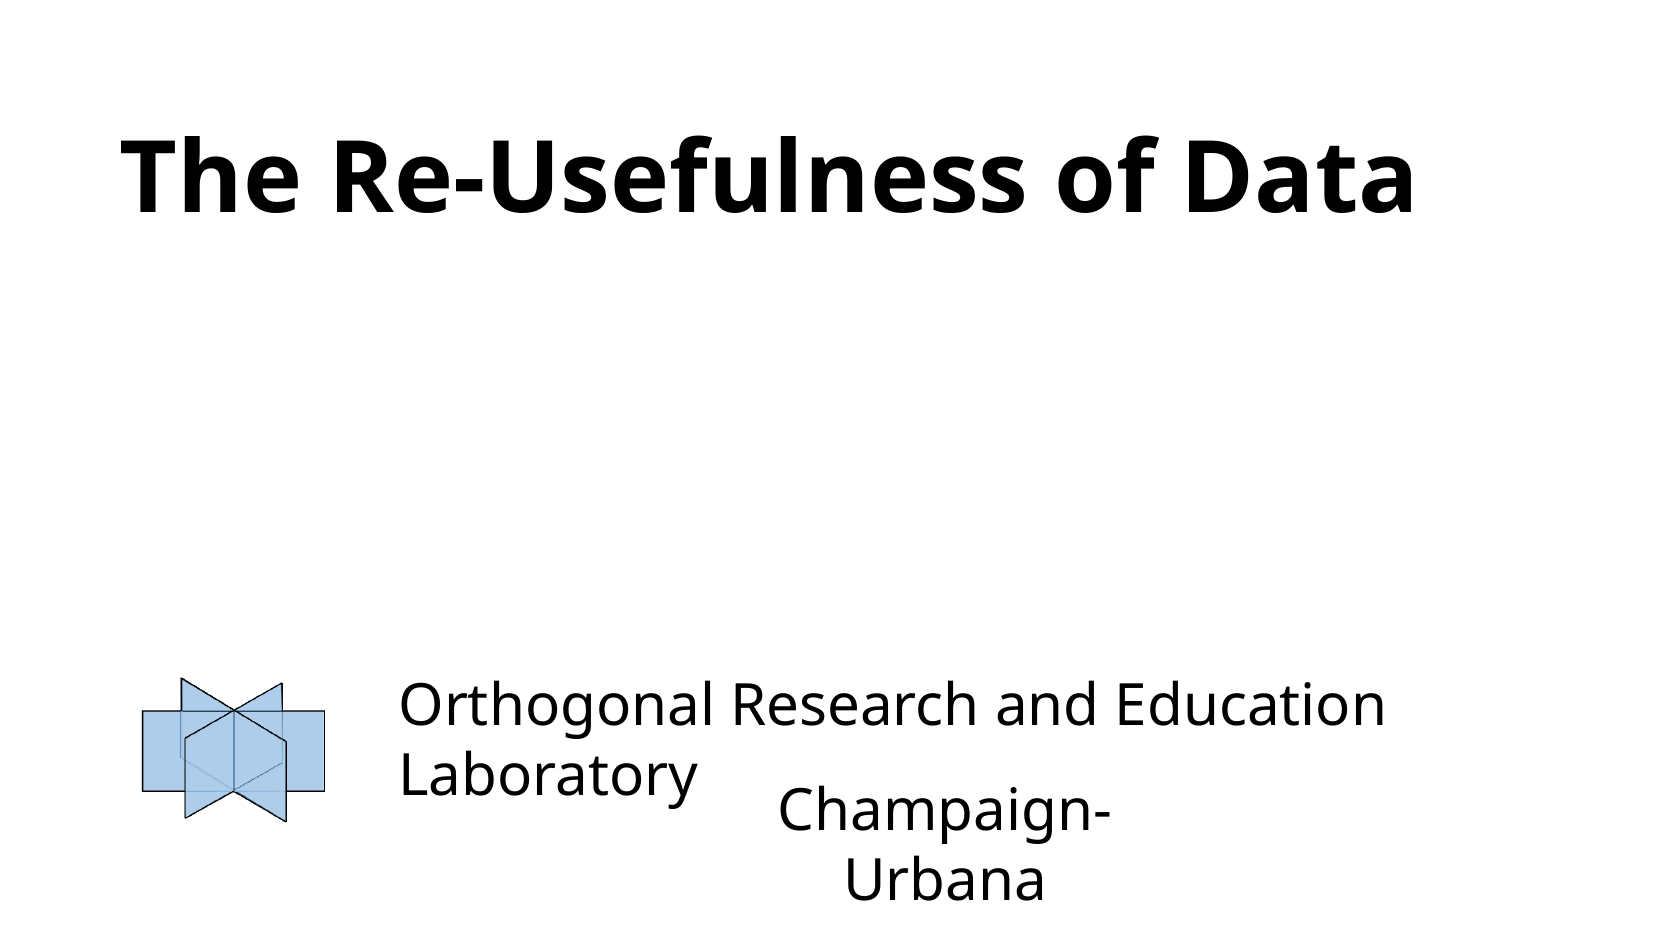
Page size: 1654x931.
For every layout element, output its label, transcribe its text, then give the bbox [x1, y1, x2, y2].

text_box The Re-Usefulness of Data [104, 105, 1470, 320]
text_box Champaign-Urbana [689, 765, 1200, 917]
picture [124, 634, 346, 856]
text_box Orthogonal Research and Education Laboratory [383, 660, 1654, 744]
